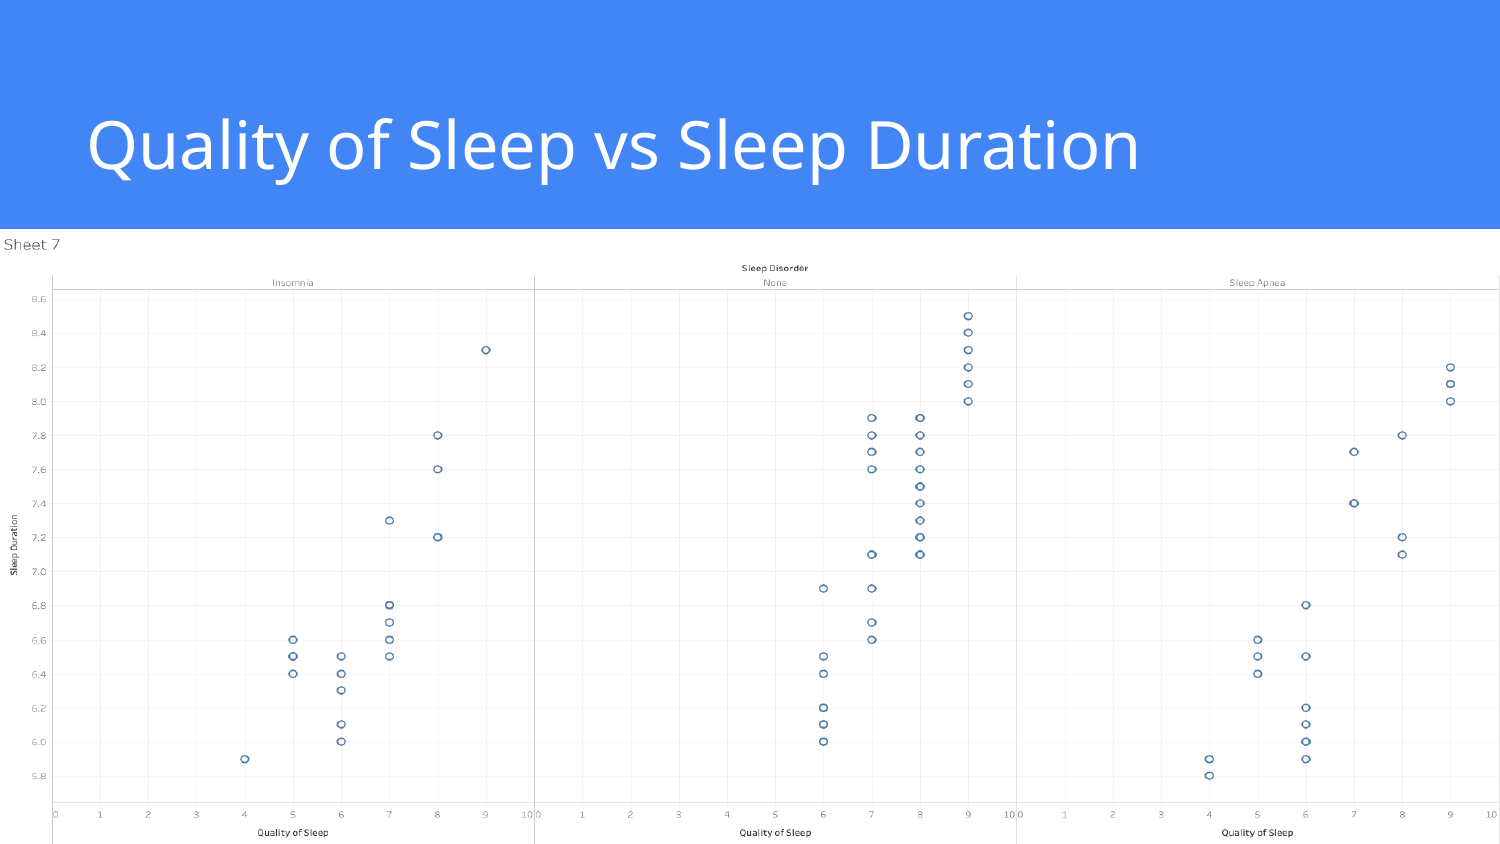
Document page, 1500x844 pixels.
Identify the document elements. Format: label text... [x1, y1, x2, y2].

title Quality of Sleep vs Sleep Duration [71, 87, 1420, 214]
picture [0, 229, 1500, 844]
